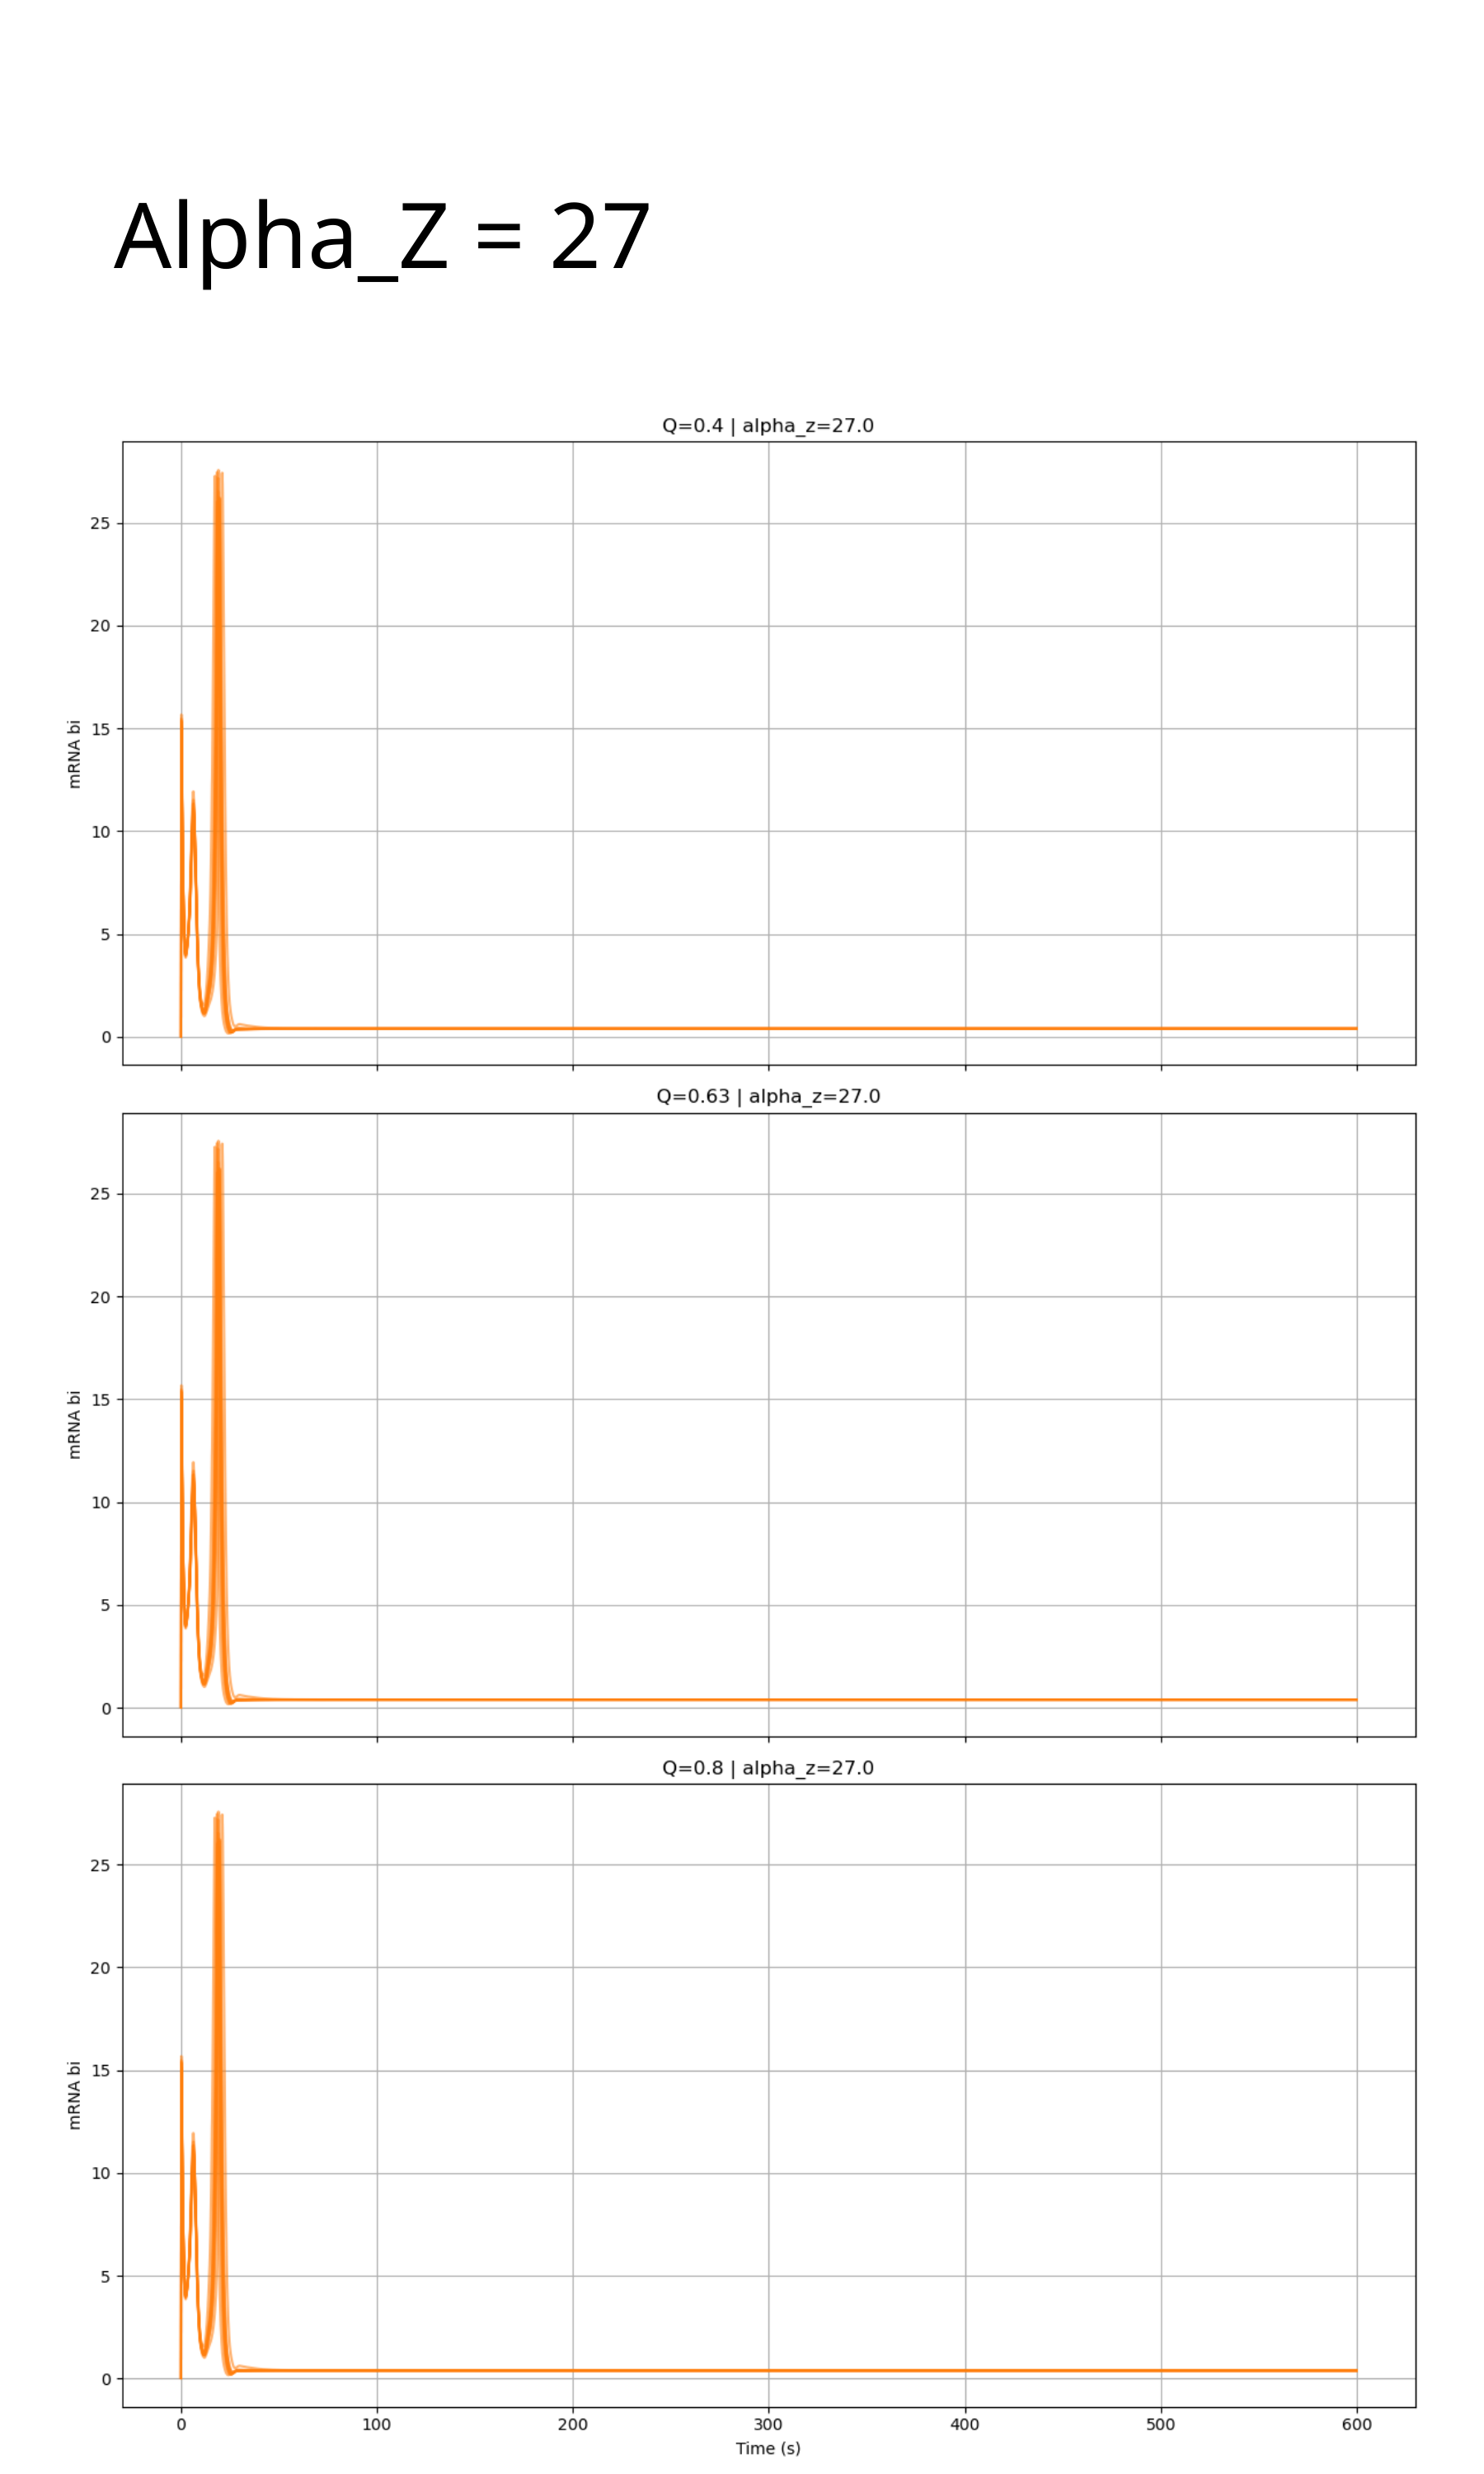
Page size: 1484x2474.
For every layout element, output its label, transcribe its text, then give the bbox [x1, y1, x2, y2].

title Alpha_Z = 27 [101, 0, 1383, 400]
picture [50, 400, 1434, 2474]
